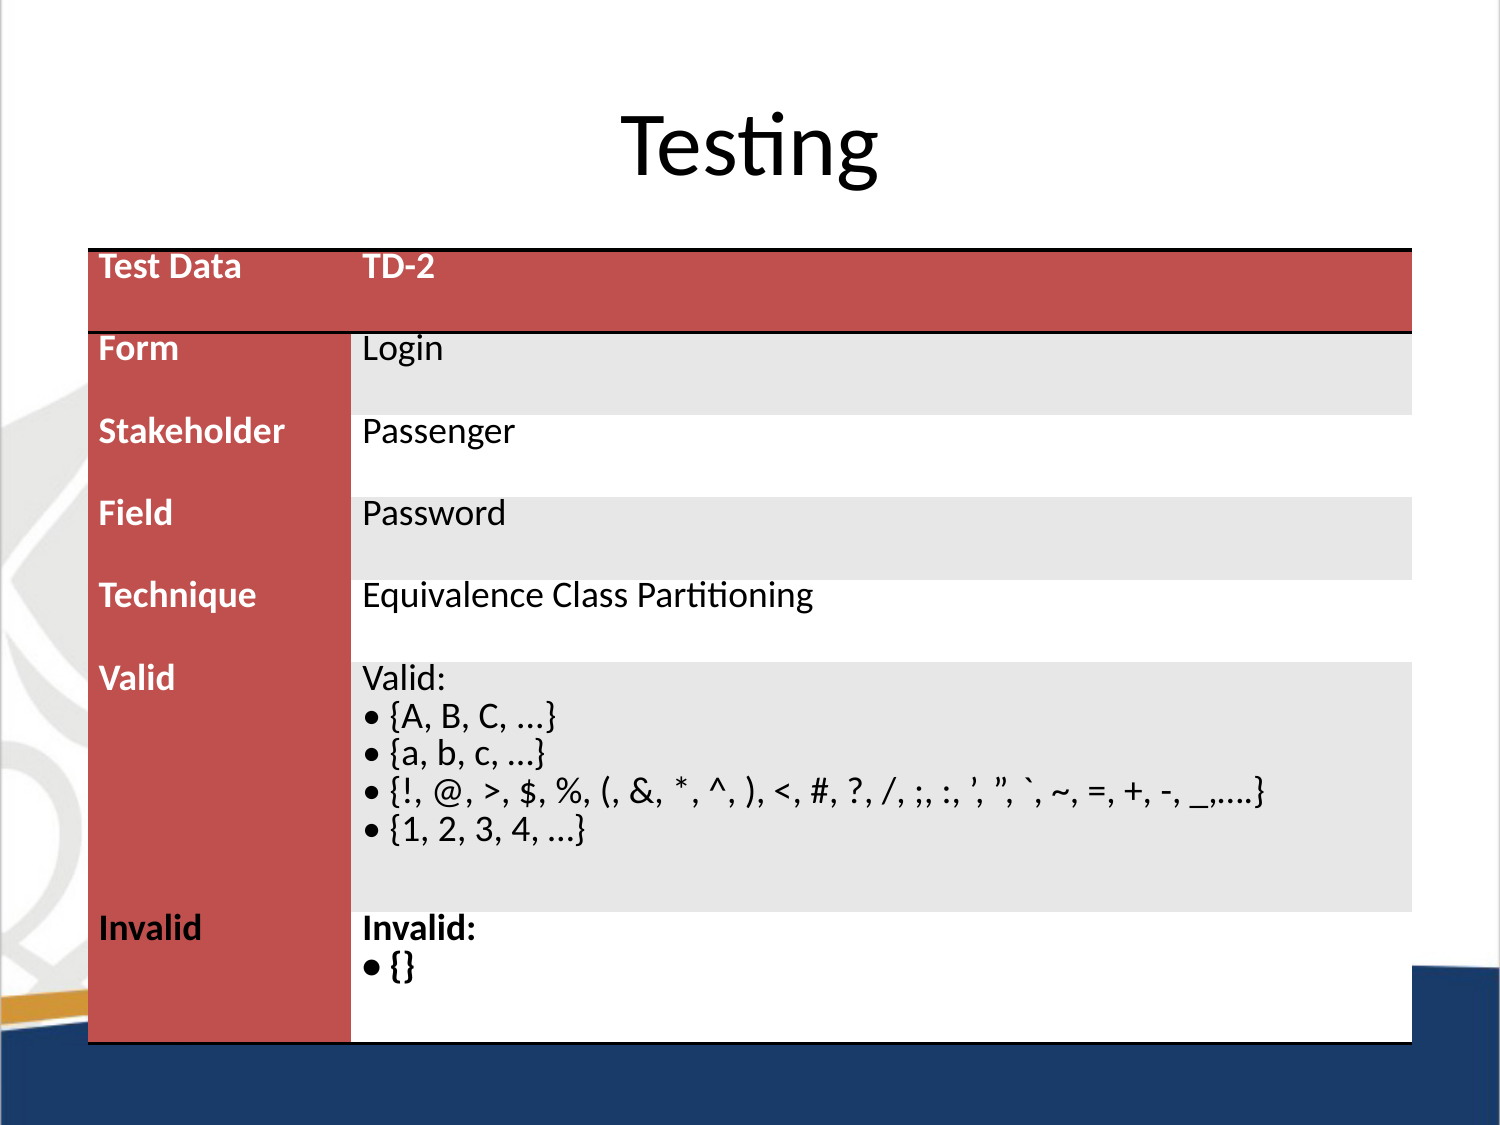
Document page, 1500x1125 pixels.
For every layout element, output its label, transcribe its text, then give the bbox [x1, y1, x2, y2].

table_cell Field [88, 497, 351, 580]
table_cell Technique [88, 580, 351, 662]
table_cell Stakeholder [88, 415, 351, 497]
table_cell Valid [88, 662, 351, 912]
table_header TD-2 [351, 252, 1412, 331]
table_cell Invalid: • {} [351, 912, 1412, 1042]
table_cell Passenger [351, 415, 1412, 497]
table_header Test Data [88, 252, 351, 331]
table_cell Form [88, 334, 351, 415]
table_cell Valid: • {A, B, C, ...} • {a, b, c, …} • {!, @, >, $, %, (, &, *, ^, ), <, #, ?, /, ;, :, ’, ”, `, ~, =, +, -, _,….} • {1, 2, 3, 4, …} [351, 662, 1412, 912]
table_cell Invalid [88, 912, 351, 1042]
table_cell Equivalence Class Partitioning [351, 580, 1412, 662]
title Testing [75, 45, 1425, 233]
picture [0, 0, 1500, 1125]
table_cell Login [351, 334, 1412, 415]
table_cell Password [351, 497, 1412, 580]
